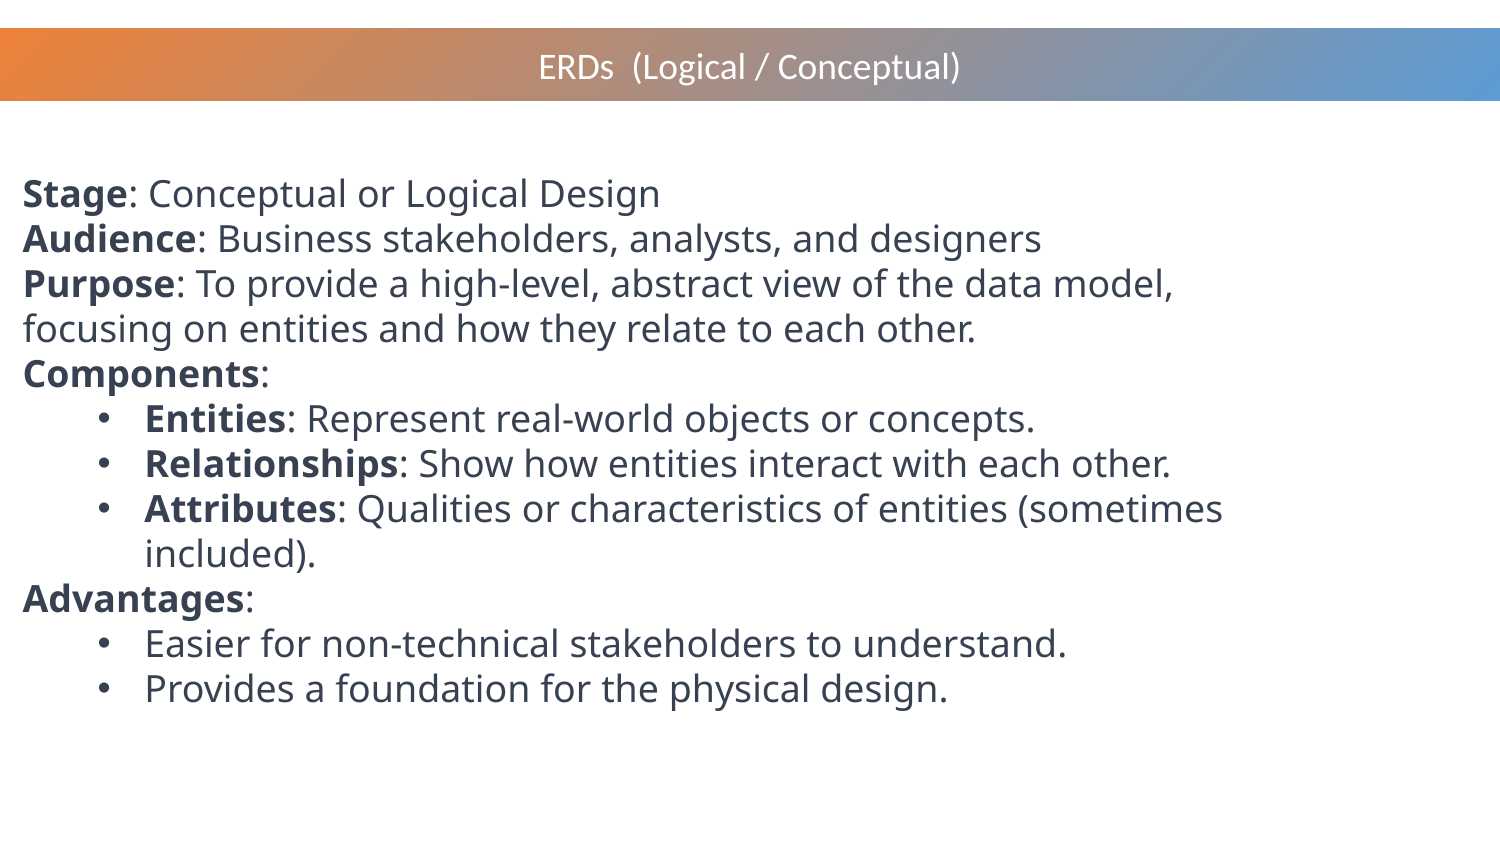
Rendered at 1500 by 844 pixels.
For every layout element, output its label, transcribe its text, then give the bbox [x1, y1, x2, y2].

text_box Stage: Conceptual or Logical Design Audience: Business stakeholders, analysts, and designers Purpose: To provide a high-level, abstract view of the data model, focusing on entities and how they relate to each other. Components: Entities: Represent real-world objects or concepts. Relationships: Show how entities interact with each other. Attributes: Qualities or characteristics of entities (sometimes included). Advantages: Easier for non-technical stakeholders to understand. Provides a foundation for the physical design. [7, 155, 1325, 772]
text_box ERDs (Logical / Conceptual) [0, 27, 1500, 101]
